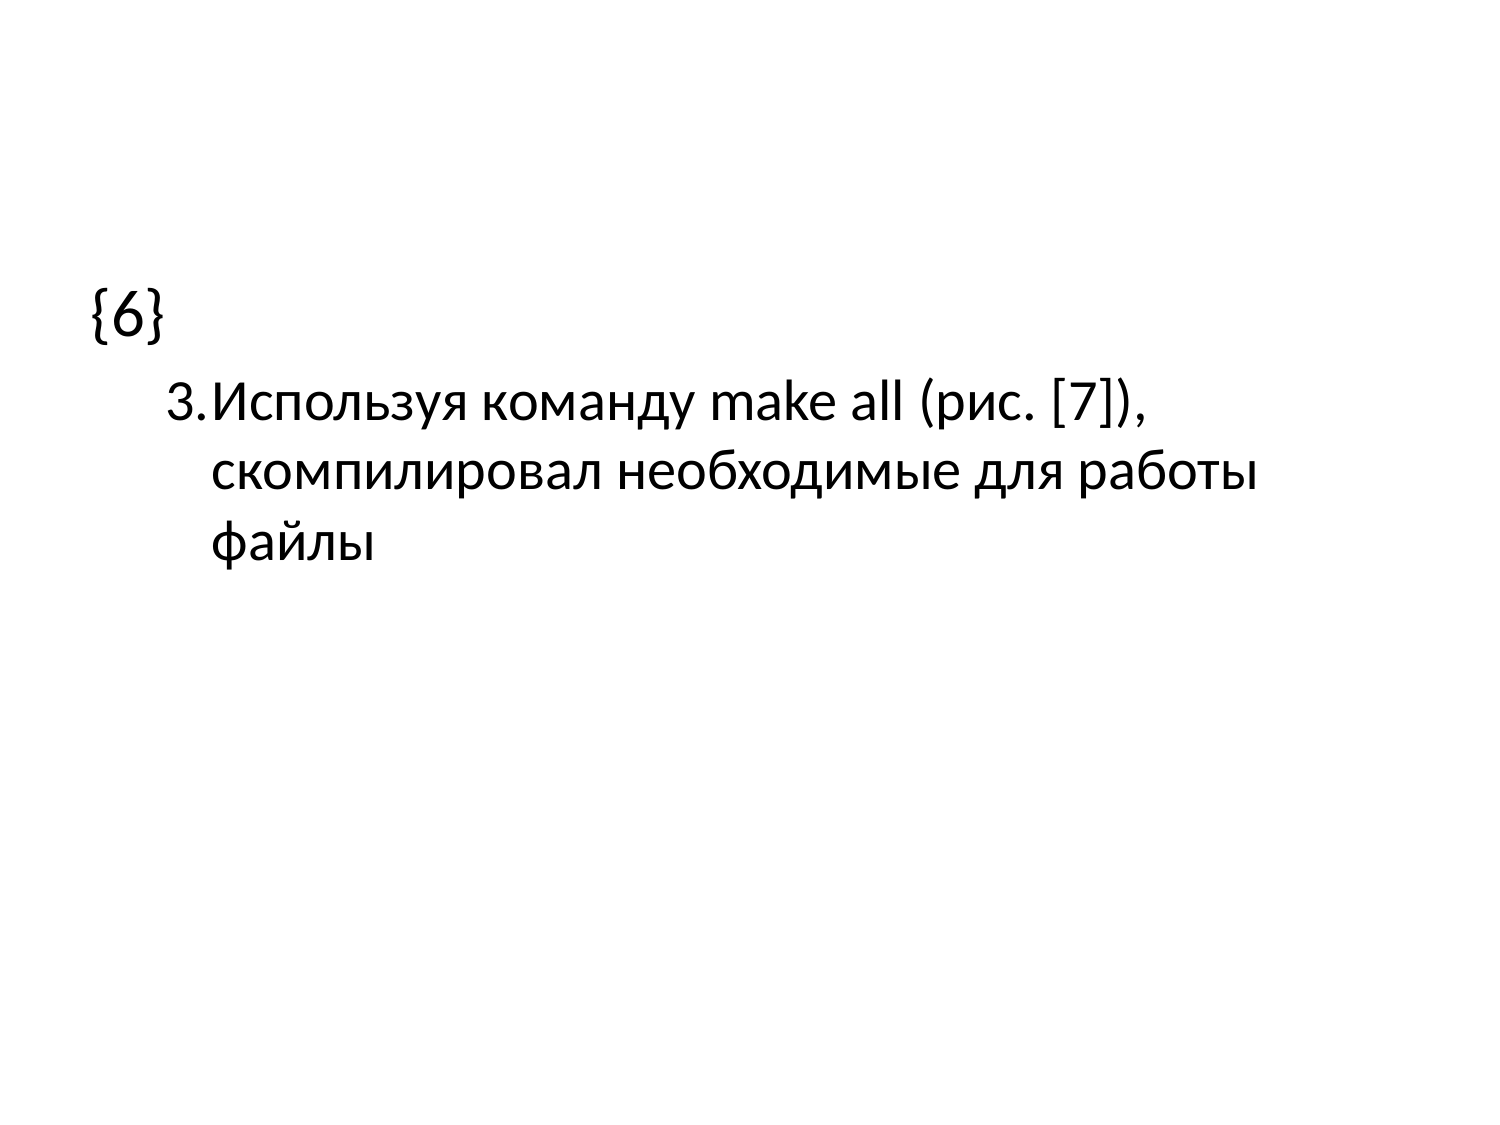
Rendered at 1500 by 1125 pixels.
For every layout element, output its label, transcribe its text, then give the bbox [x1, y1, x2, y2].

list {6} Используя команду make all (рис. [7]), скомпилировал необходимые для работы файлы [75, 262, 1425, 1005]
